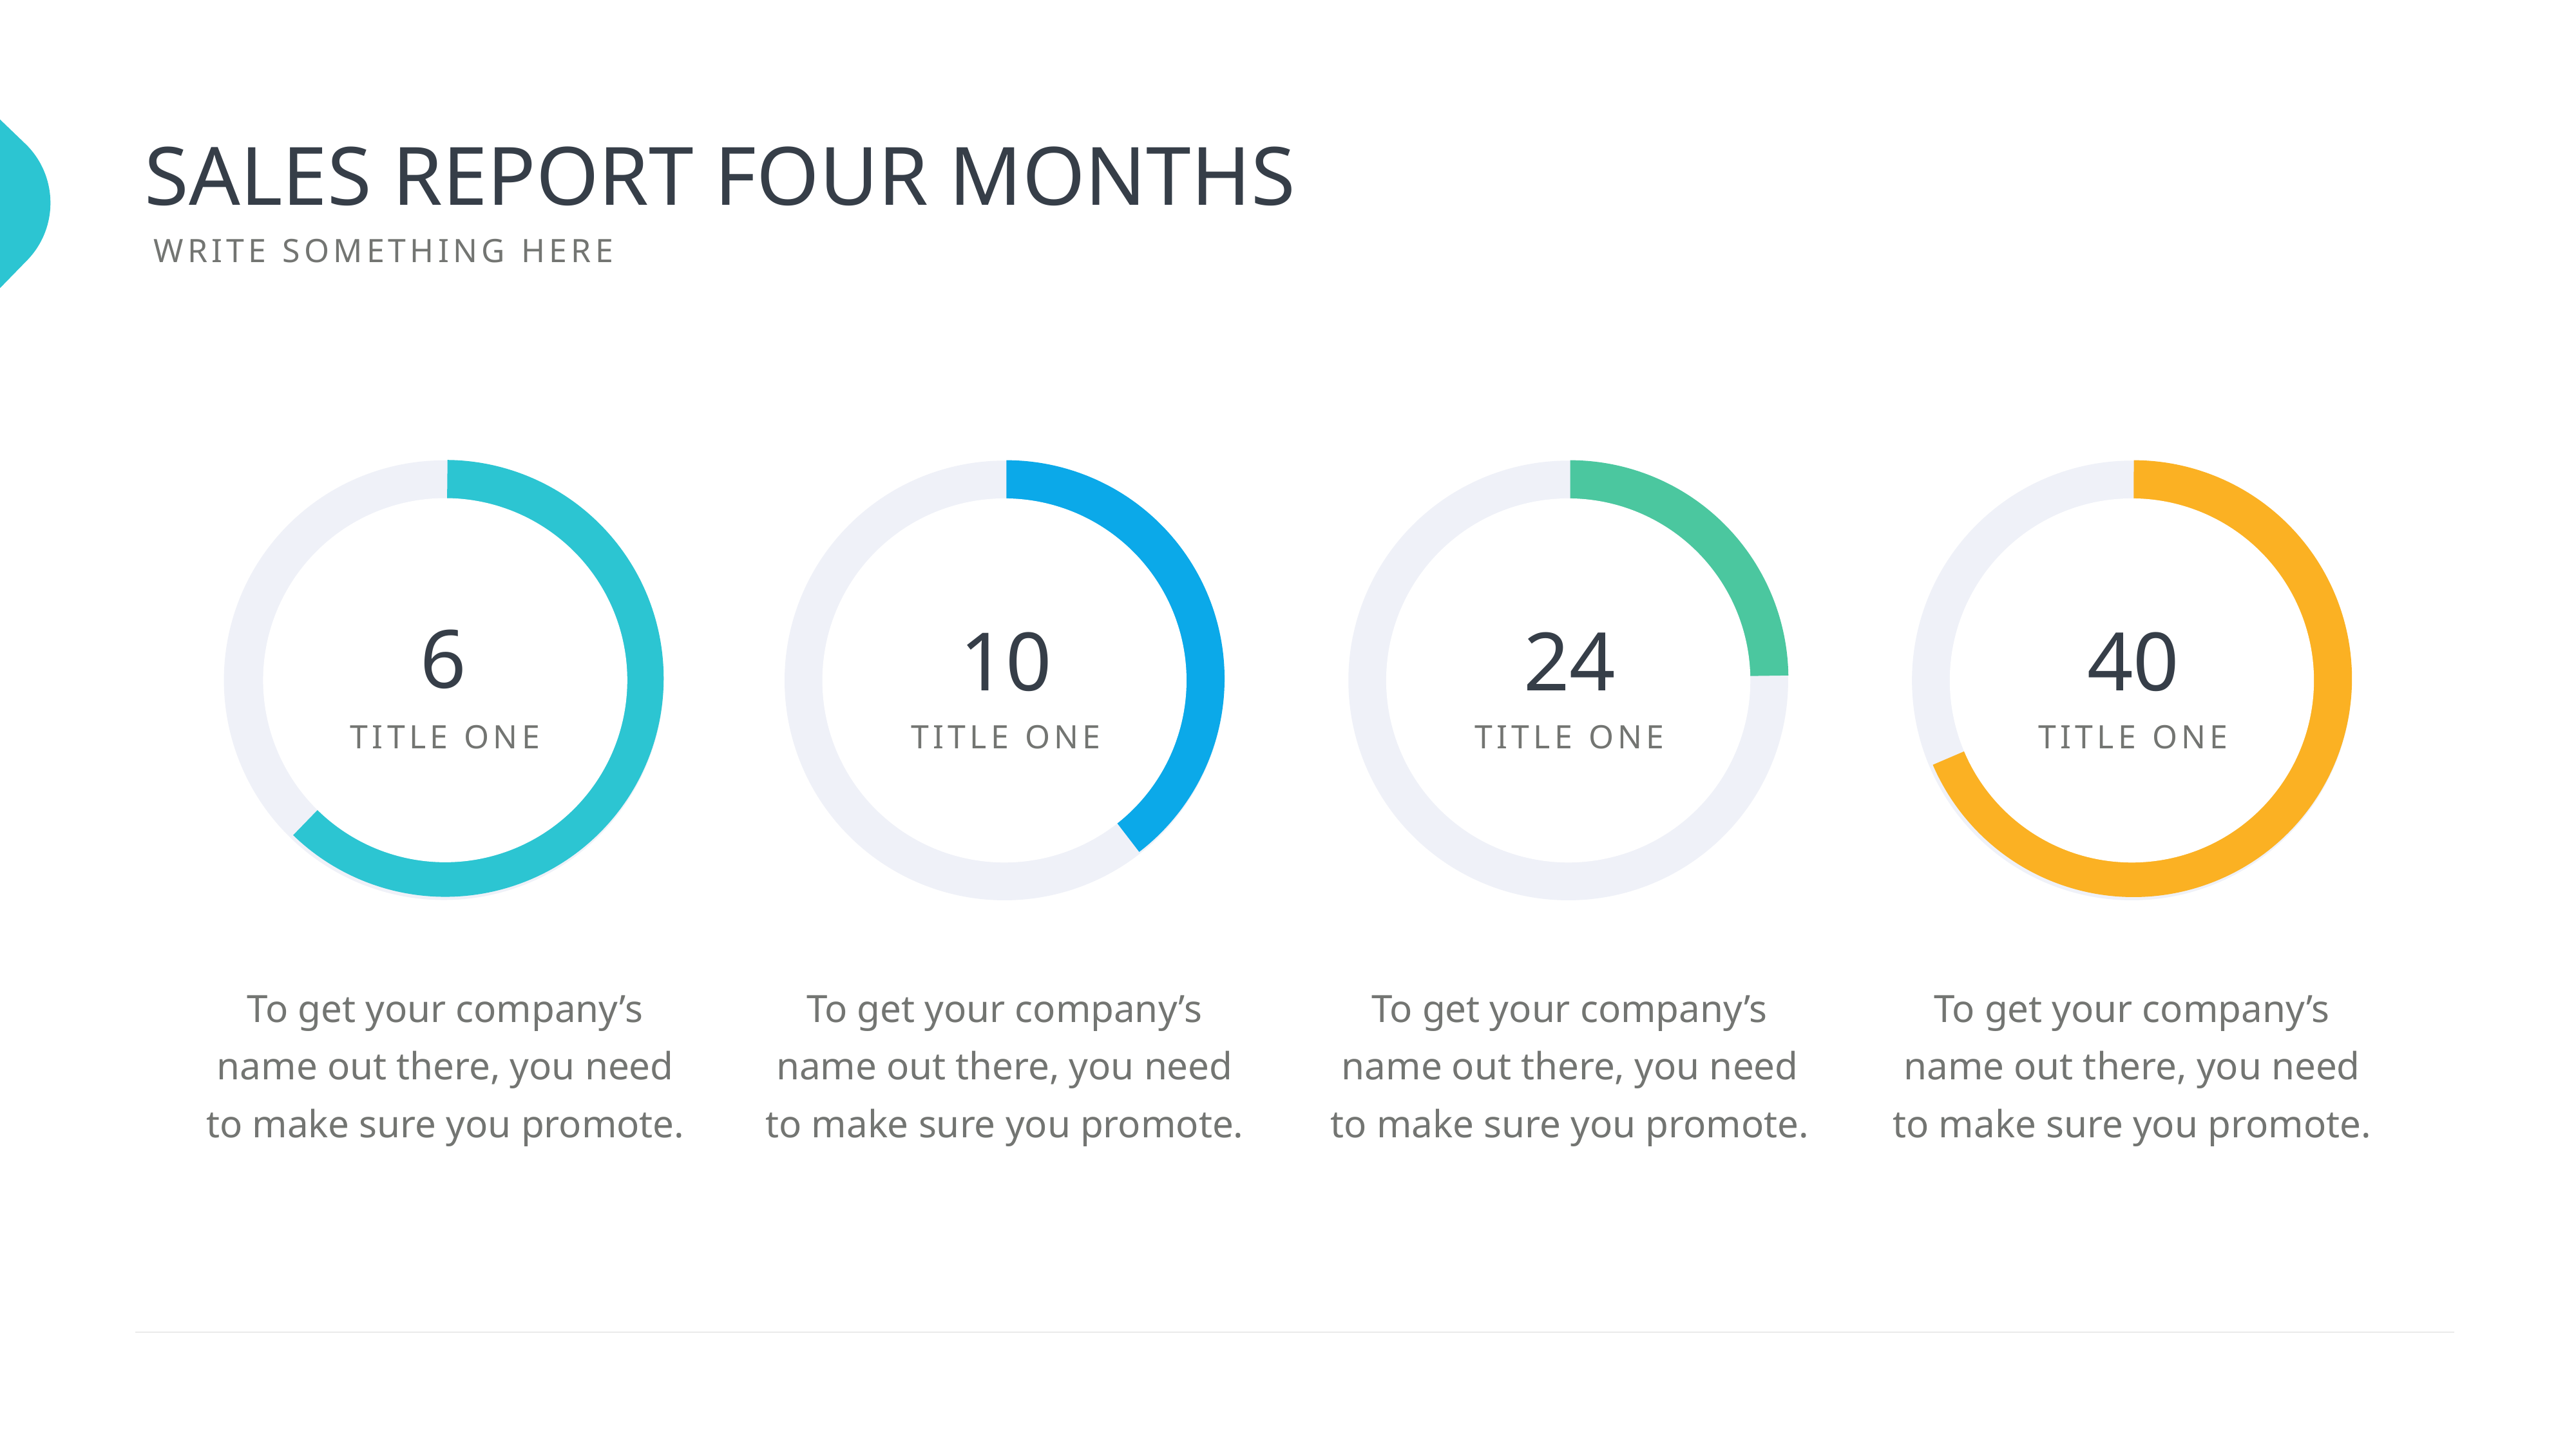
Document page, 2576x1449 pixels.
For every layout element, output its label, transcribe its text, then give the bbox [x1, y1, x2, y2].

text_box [135, 119, 1643, 274]
text_box [292, 459, 665, 898]
text_box [1911, 460, 2326, 901]
text_box TITLE ONE [2028, 712, 2238, 760]
text_box [1569, 459, 1789, 677]
text_box [0, 118, 52, 289]
text_box [224, 460, 647, 901]
text_box [262, 497, 628, 863]
text_box [1949, 498, 2314, 863]
text_box 24 [1449, 605, 1690, 712]
text_box To get your company’s name out there, you need to make sure you promote. [1319, 967, 1821, 1150]
text_box [1348, 460, 1789, 901]
text_box [1006, 459, 1226, 853]
text_box To get your company’s name out there, you need to make sure you promote. [194, 967, 696, 1150]
text_box To get your company’s name out there, you need to make sure you promote. [753, 967, 1255, 1150]
text_box TITLE ONE [341, 712, 550, 760]
text_box [784, 460, 1200, 901]
text_box TITLE ONE [1465, 712, 1674, 760]
text_box [822, 498, 1187, 863]
text_box To get your company’s name out there, you need to make sure you promote. [1880, 967, 2383, 1150]
text_box [1386, 498, 1751, 863]
text_box [1932, 459, 2353, 898]
text_box TITLE ONE [901, 712, 1111, 760]
text_box 6 [323, 603, 564, 710]
text_box 10 [886, 605, 1127, 712]
text_box 40 [2013, 605, 2254, 712]
